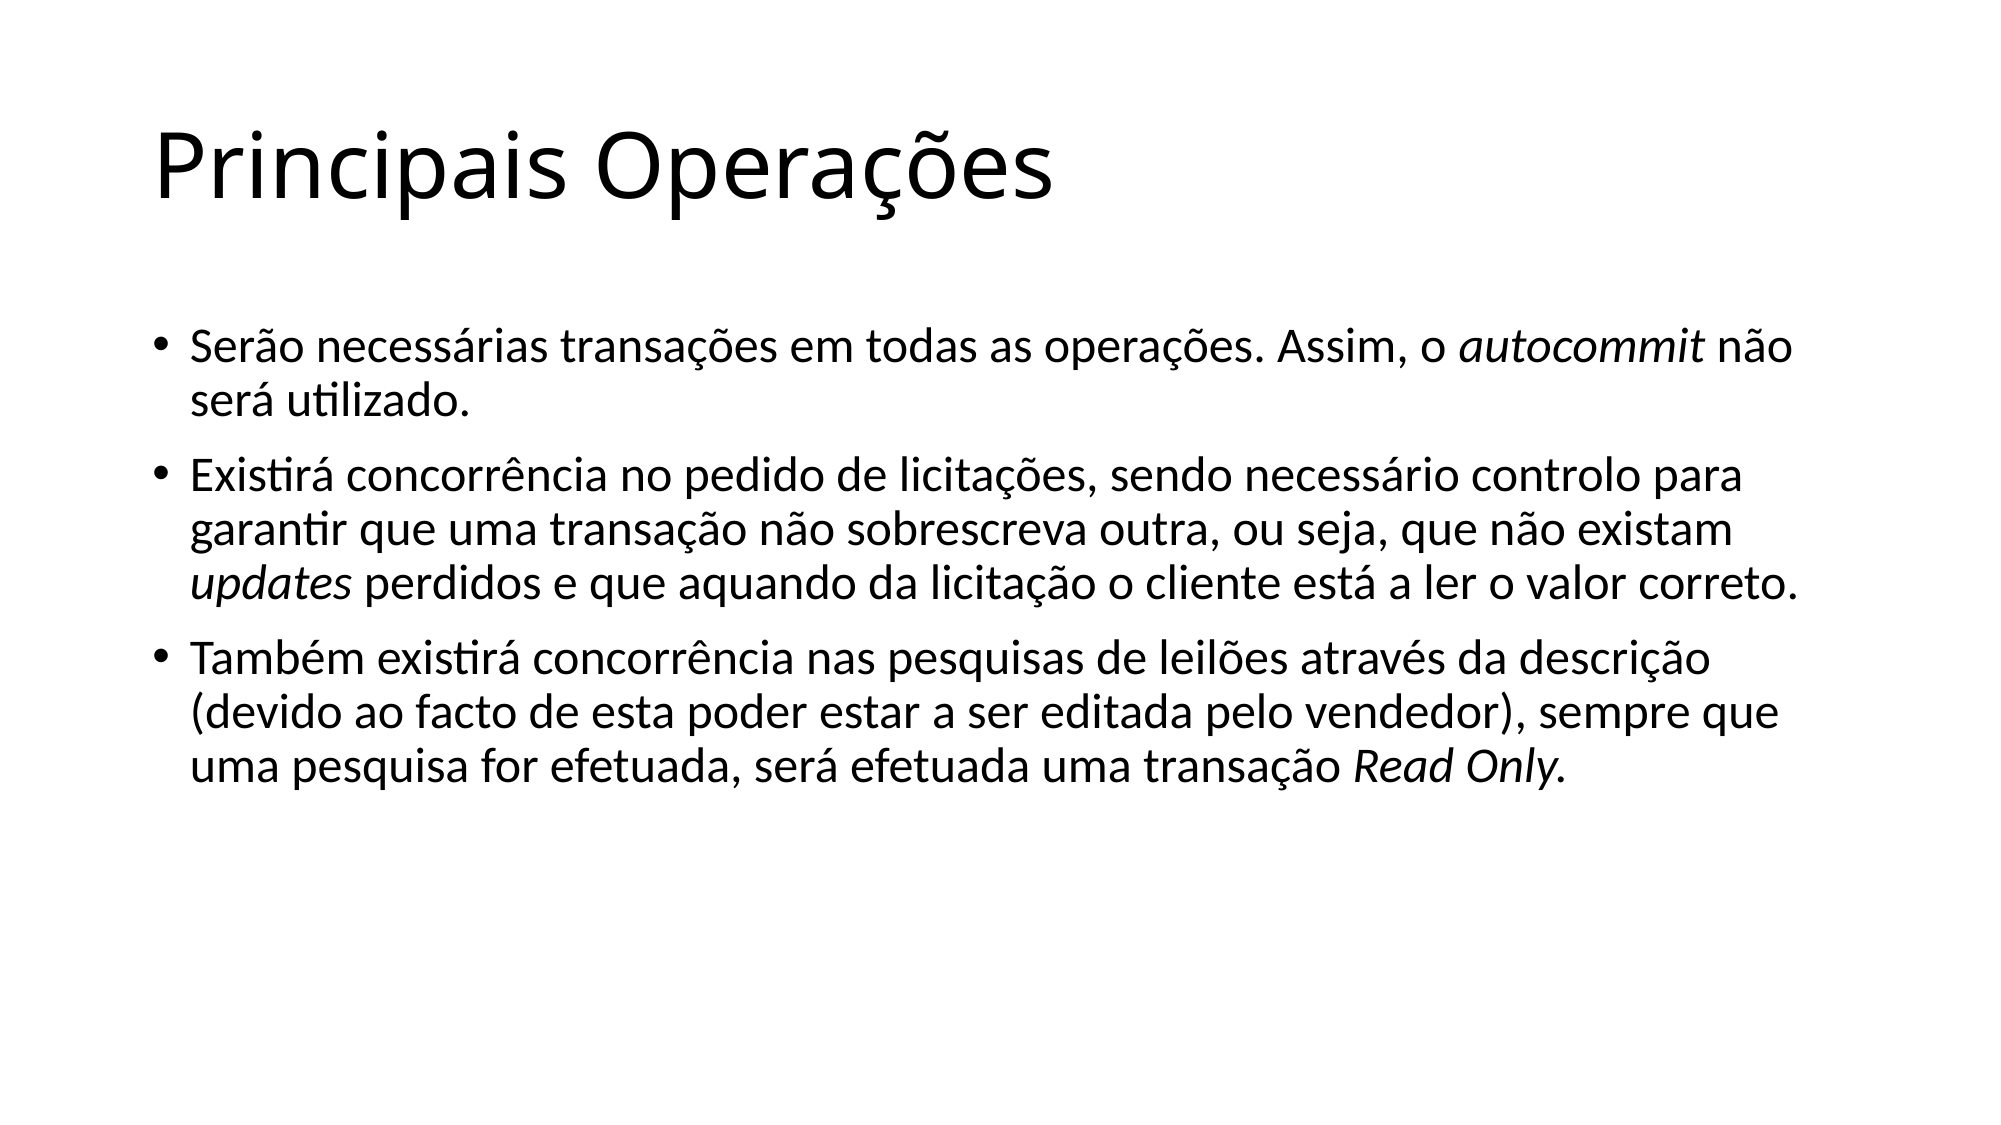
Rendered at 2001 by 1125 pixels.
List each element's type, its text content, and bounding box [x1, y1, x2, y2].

title Principais Operações [137, 59, 1863, 278]
list Serão necessárias transações em todas as operações. Assim, o autocommit não será utilizado. Existirá concorrência no pedido de licitações, sendo necessário controlo para garantir que uma transação não sobrescreva outra, ou seja, que não existam updates perdidos e que aquando da licitação o cliente está a ler o valor correto. Também existirá concorrência nas pesquisas de leilões através da descrição (devido ao facto de esta poder estar a ser editada pelo vendedor), sempre que uma pesquisa for efetuada, será efetuada uma transação Read Only. [137, 311, 1863, 1026]
